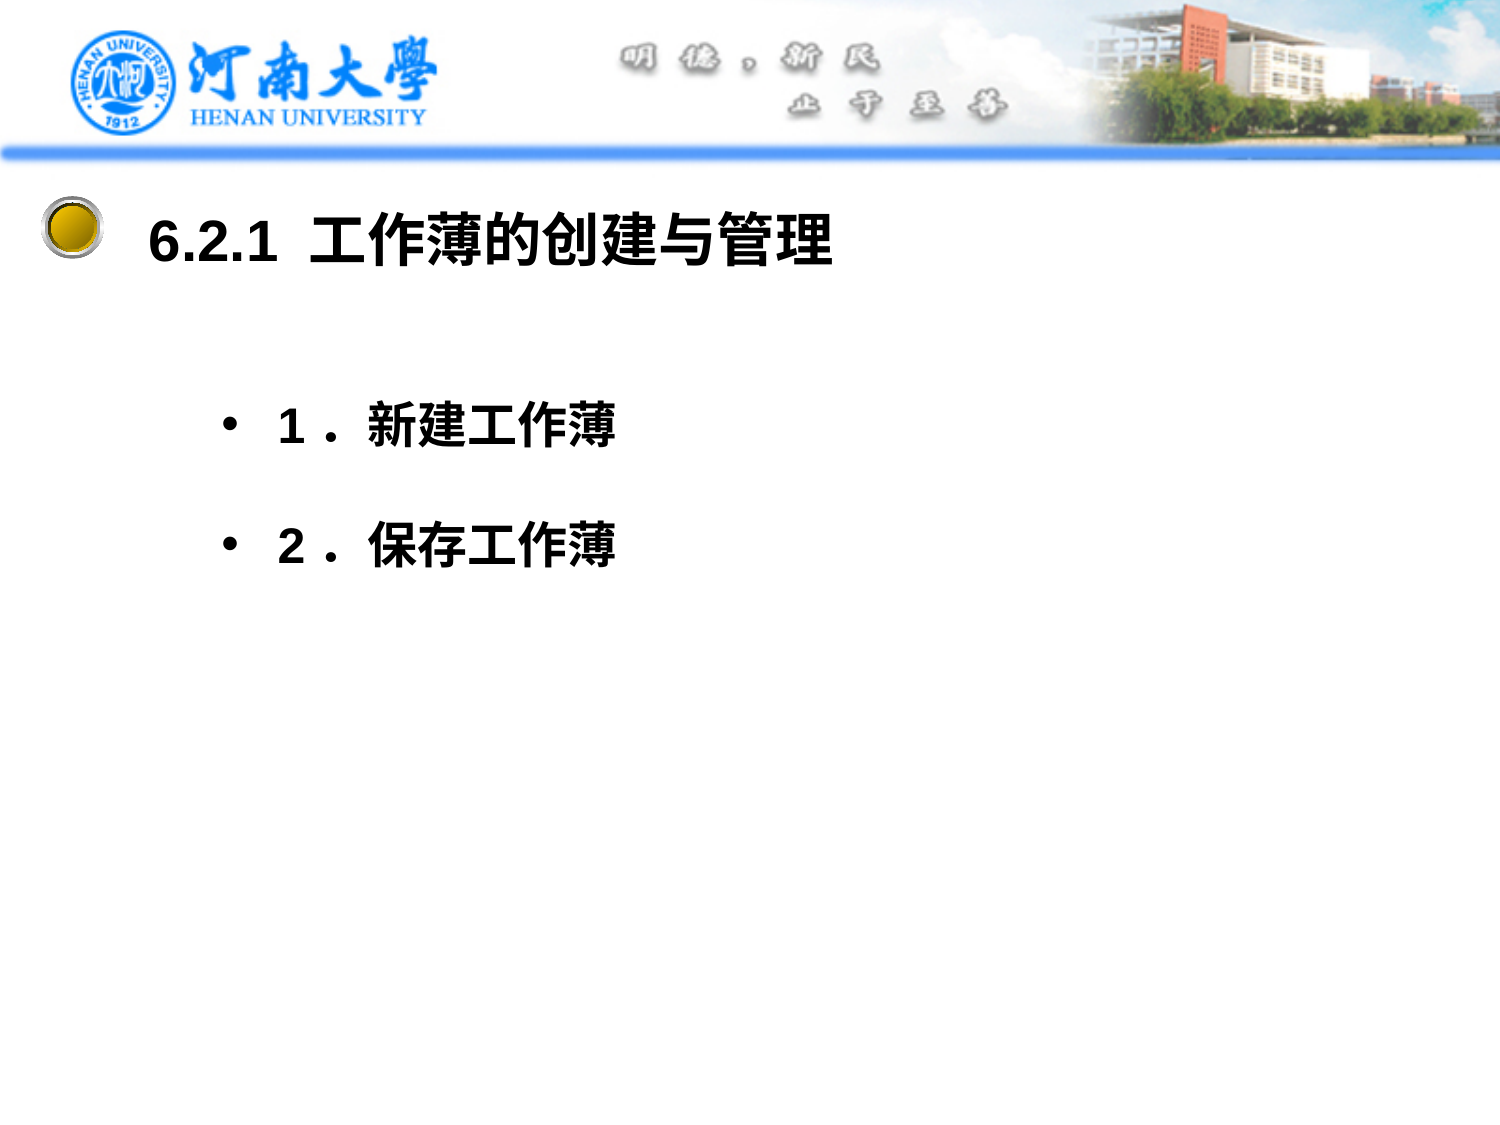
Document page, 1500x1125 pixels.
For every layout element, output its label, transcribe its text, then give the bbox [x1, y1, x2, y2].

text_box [40, 195, 104, 259]
picture [0, 1, 1500, 1125]
text_box 1．新建工作薄 2．保存工作薄 [206, 326, 1306, 581]
text_box 6.2.1 工作薄的创建与管理 [133, 160, 848, 281]
